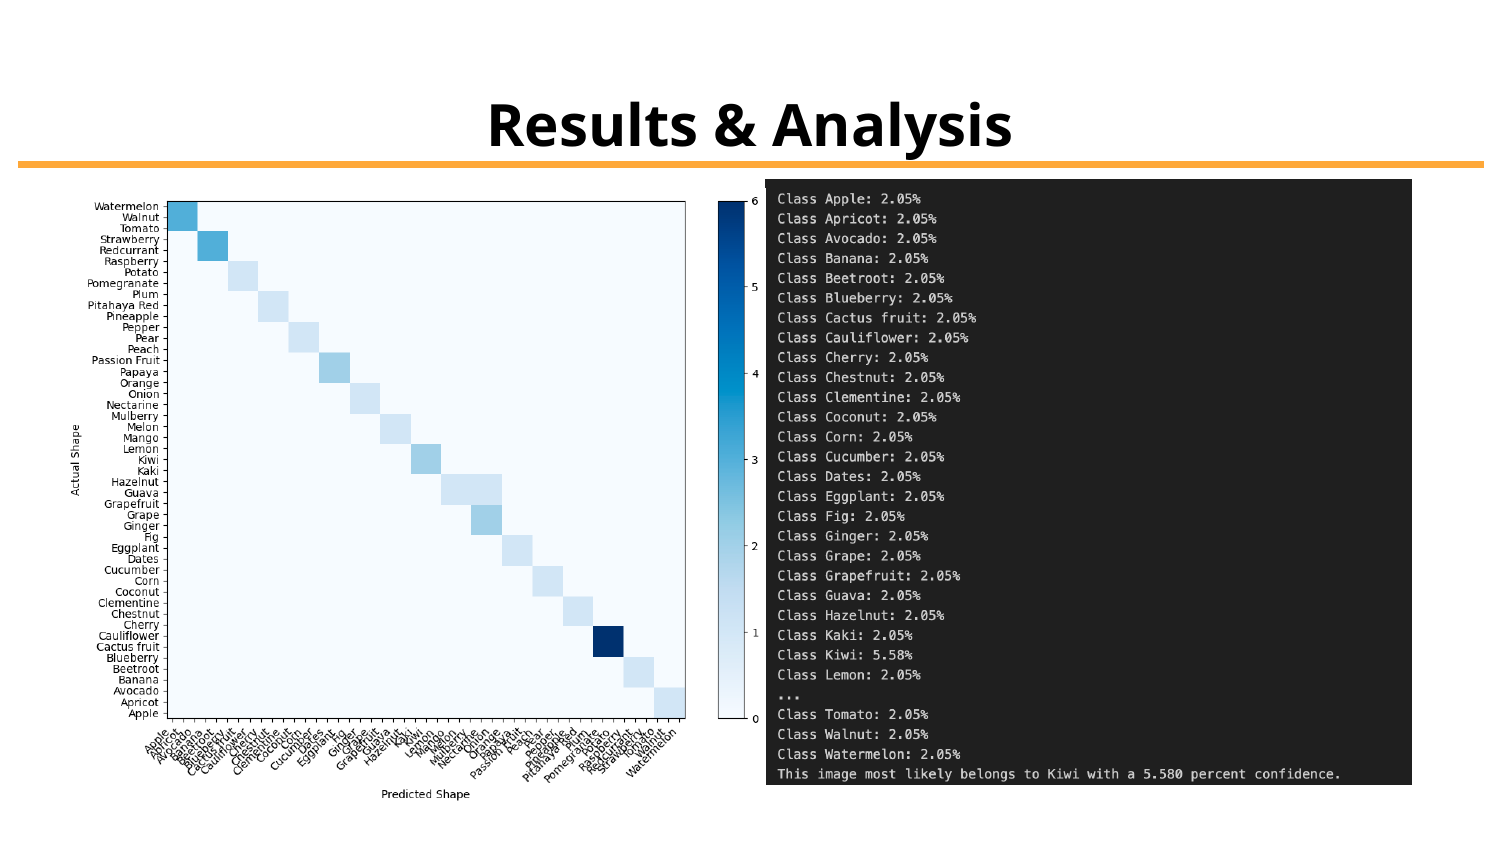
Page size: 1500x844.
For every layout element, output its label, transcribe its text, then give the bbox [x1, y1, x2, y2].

title Results & Analysis [51, 72, 1449, 161]
picture [63, 179, 1412, 808]
